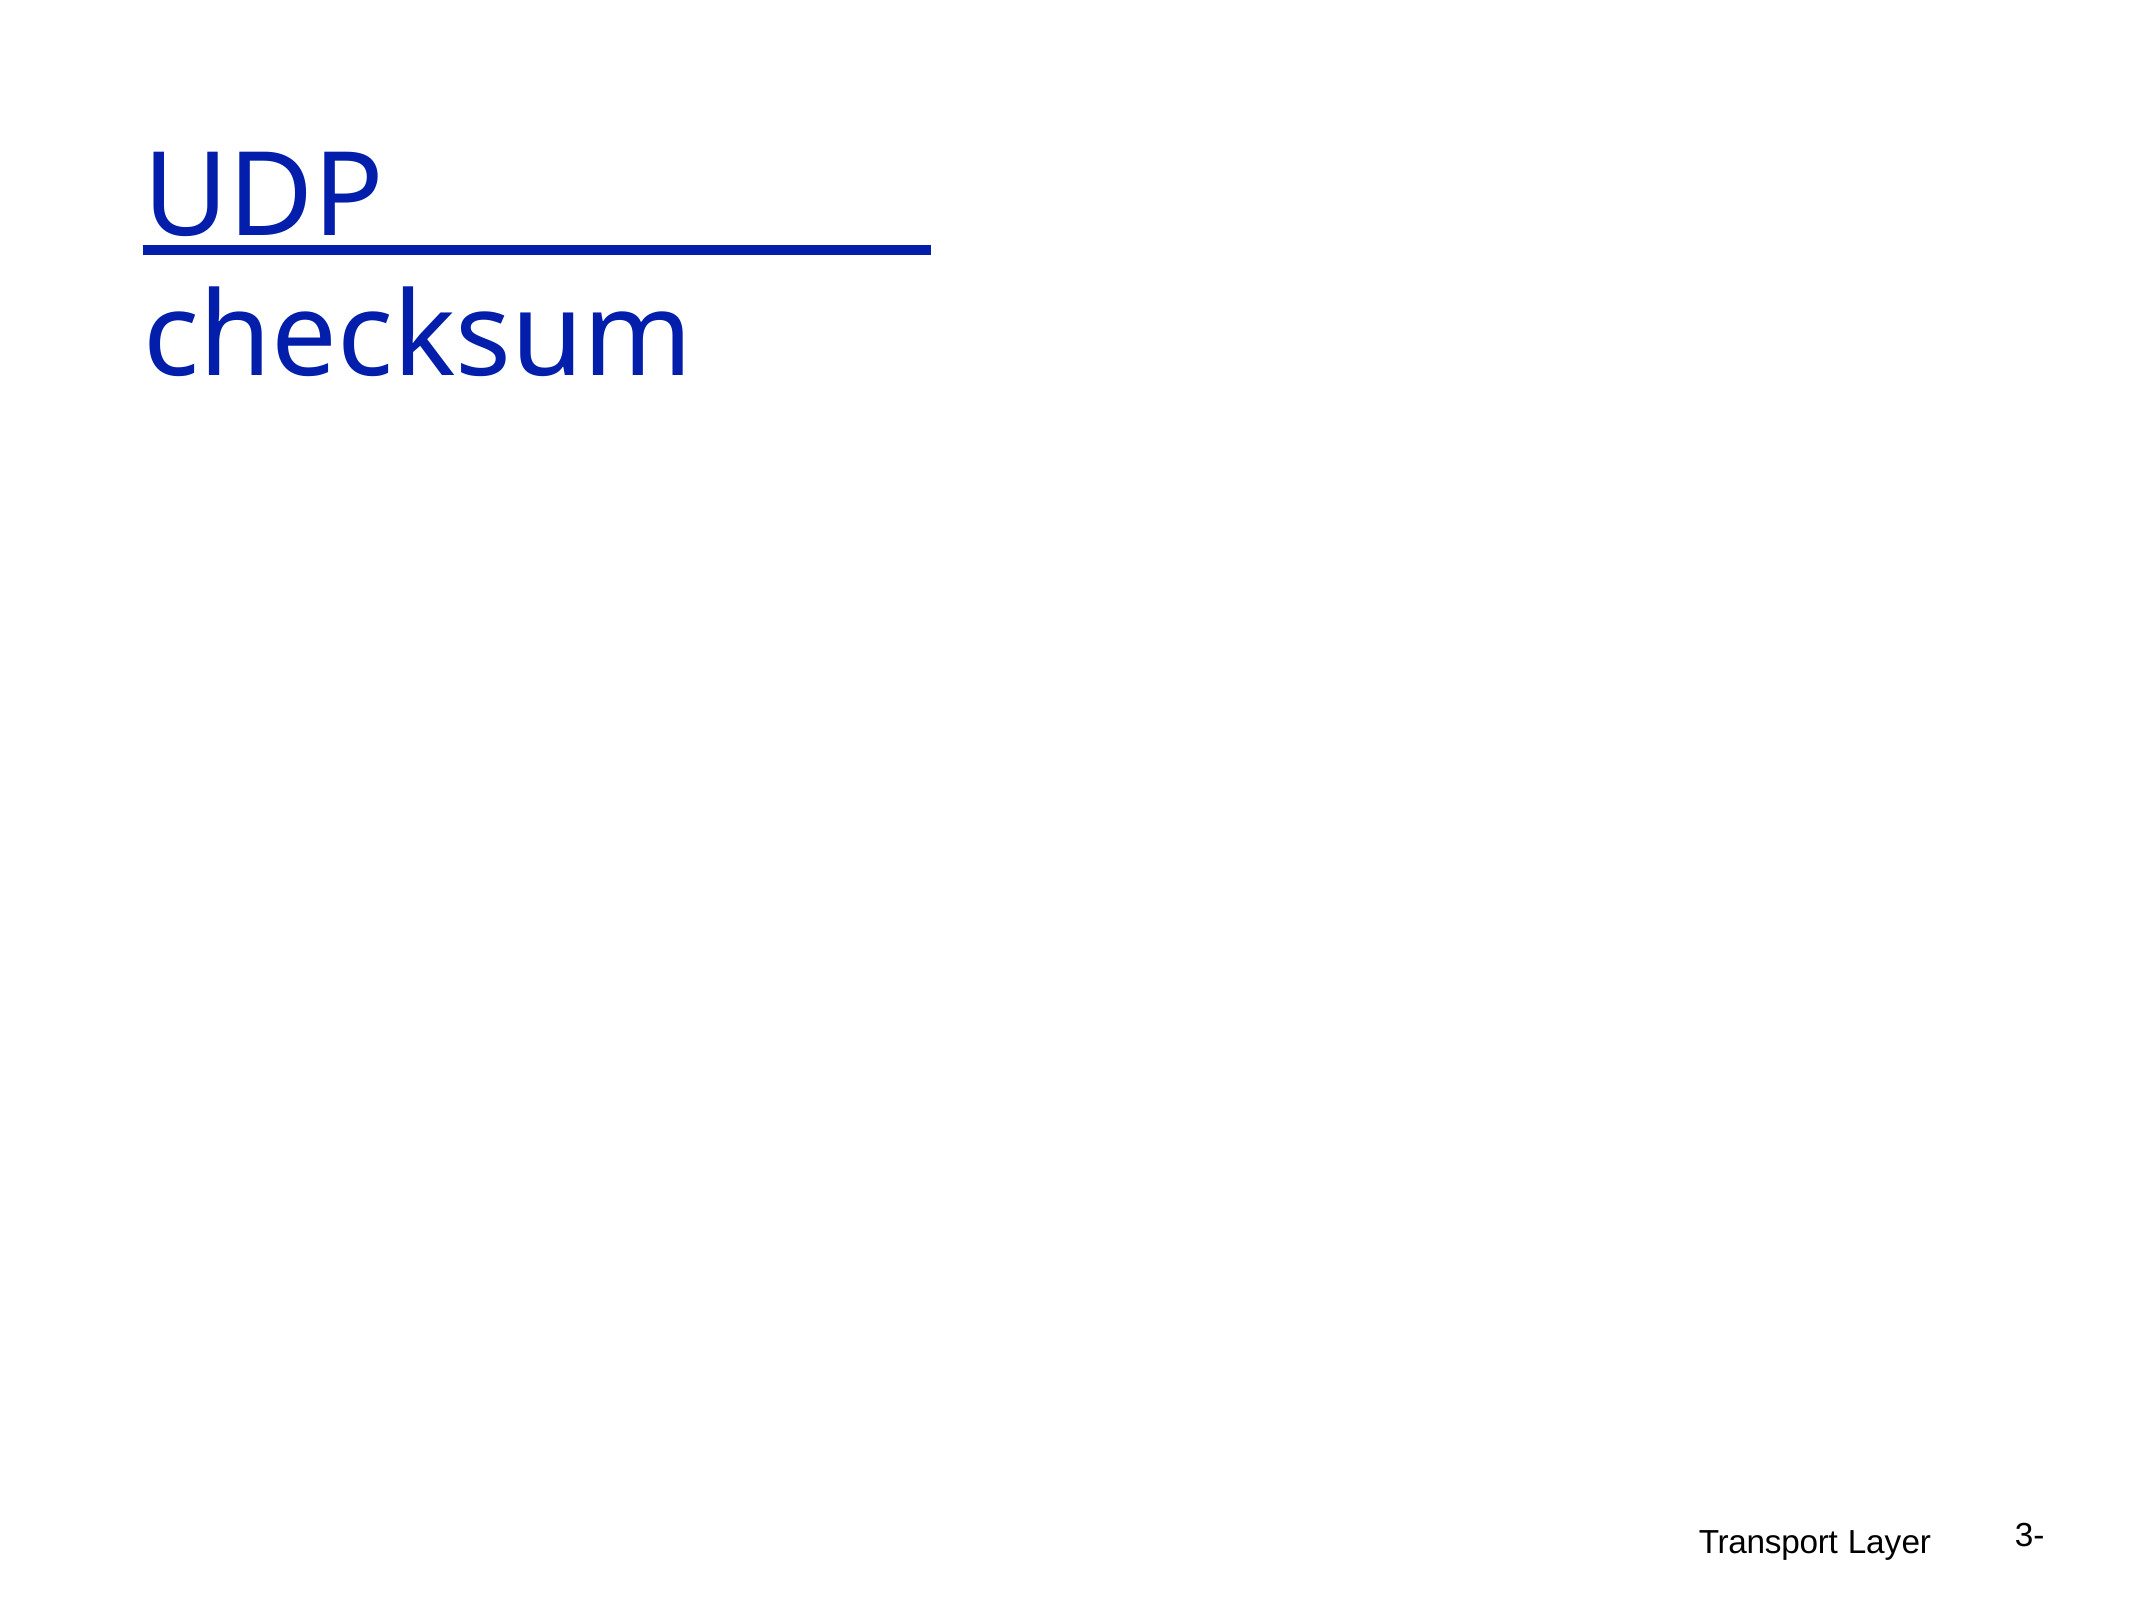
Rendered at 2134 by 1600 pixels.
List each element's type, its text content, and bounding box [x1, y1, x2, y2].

title UDP checksum [141, 116, 934, 399]
footer 3- [2012, 1514, 2047, 1600]
slide_number Transport Layer [1696, 1520, 1938, 1600]
